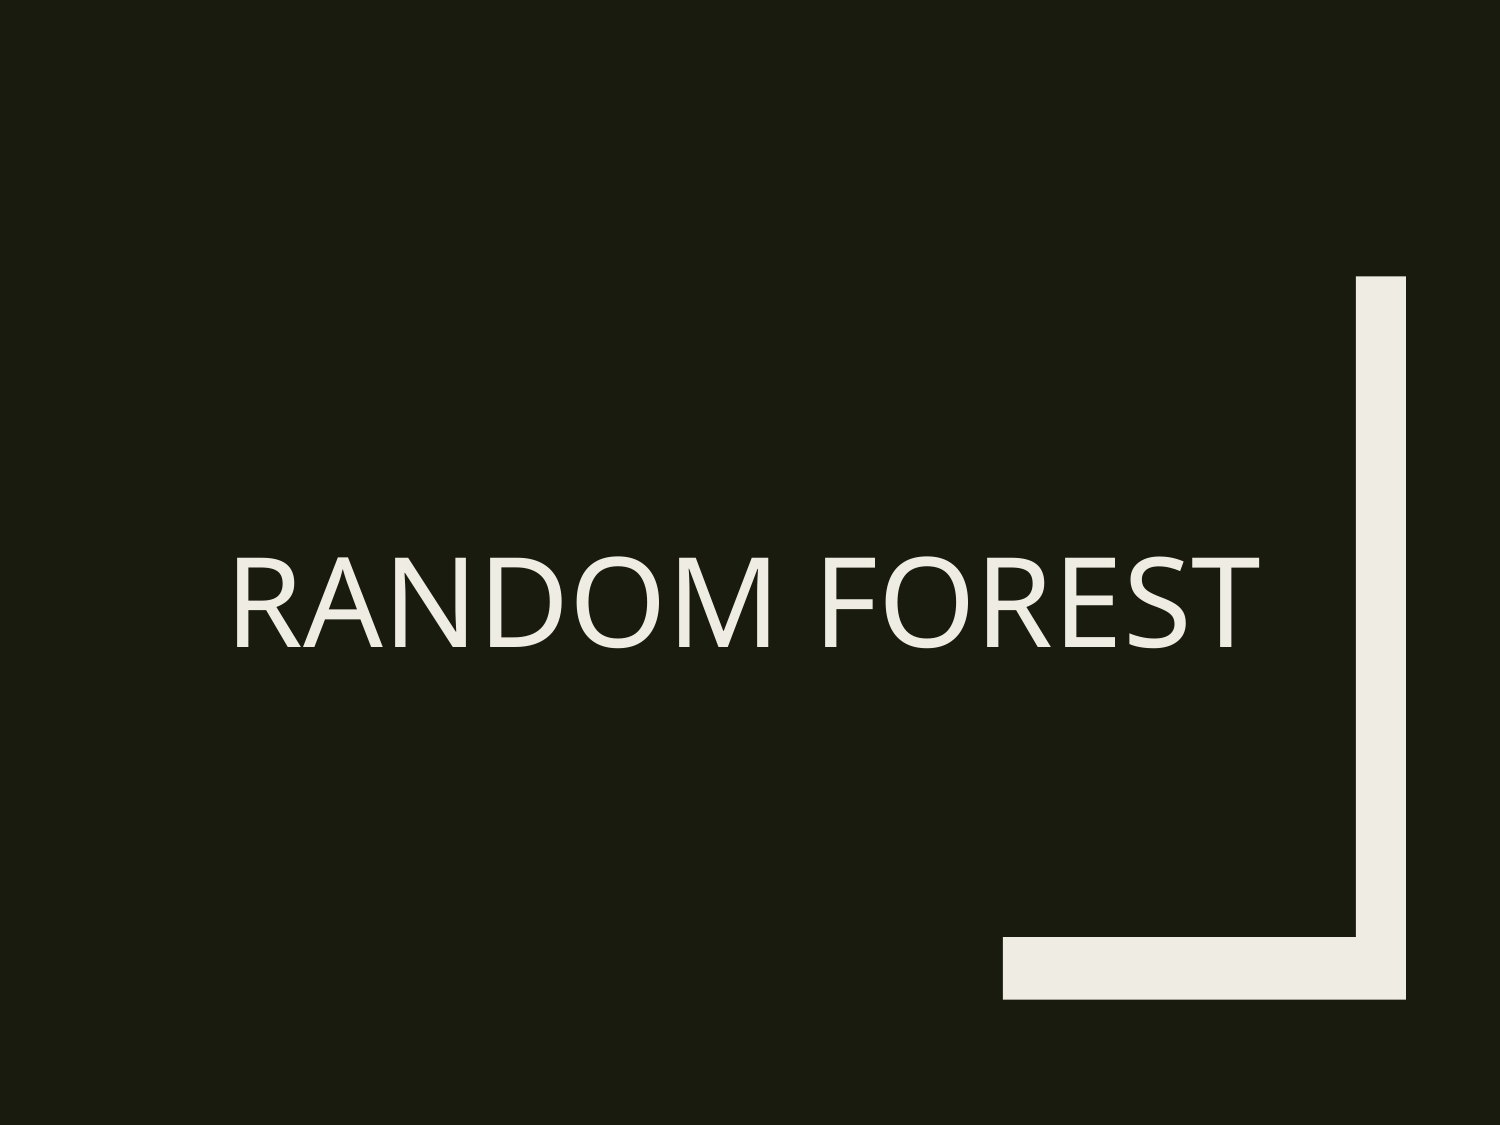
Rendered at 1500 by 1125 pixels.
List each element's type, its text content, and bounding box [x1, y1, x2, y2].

title Random Forest [94, 213, 1277, 682]
